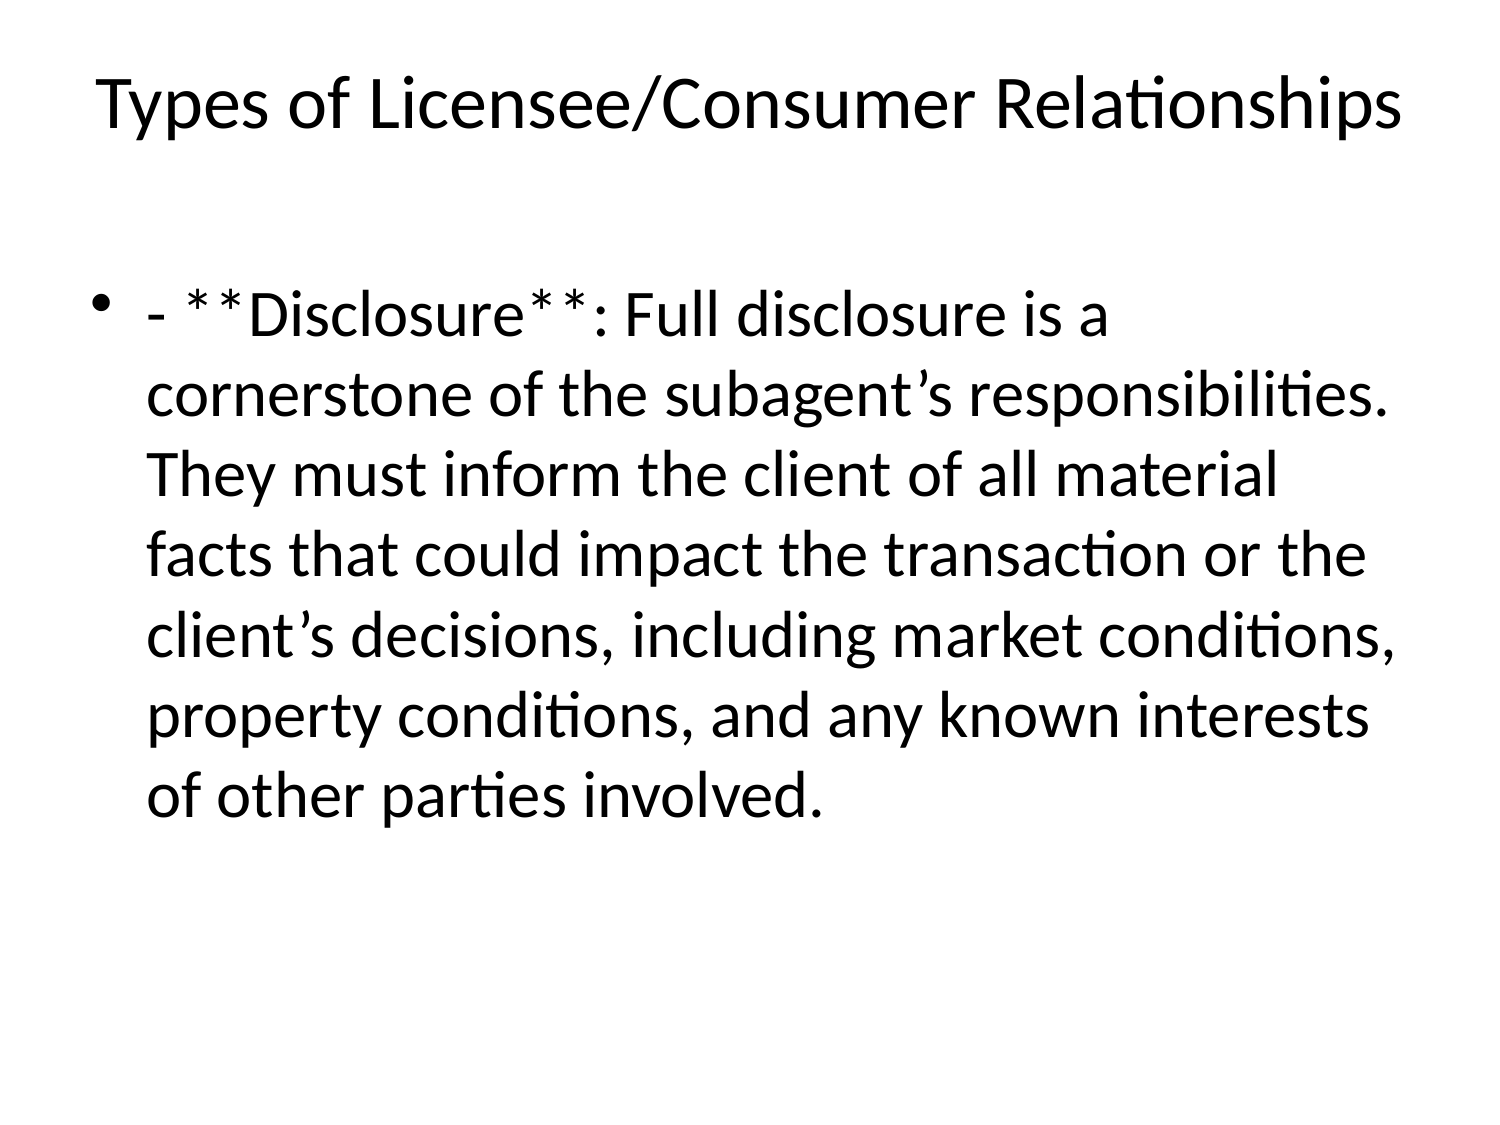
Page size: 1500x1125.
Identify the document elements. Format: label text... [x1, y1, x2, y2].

list - **Disclosure**: Full disclosure is a cornerstone of the subagent’s responsibilities. They must inform the client of all material facts that could impact the transaction or the client’s decisions, including market conditions, property conditions, and any known interests of other parties involved. [75, 262, 1425, 1005]
title Types of Licensee/Consumer Relationships [75, 45, 1425, 233]
